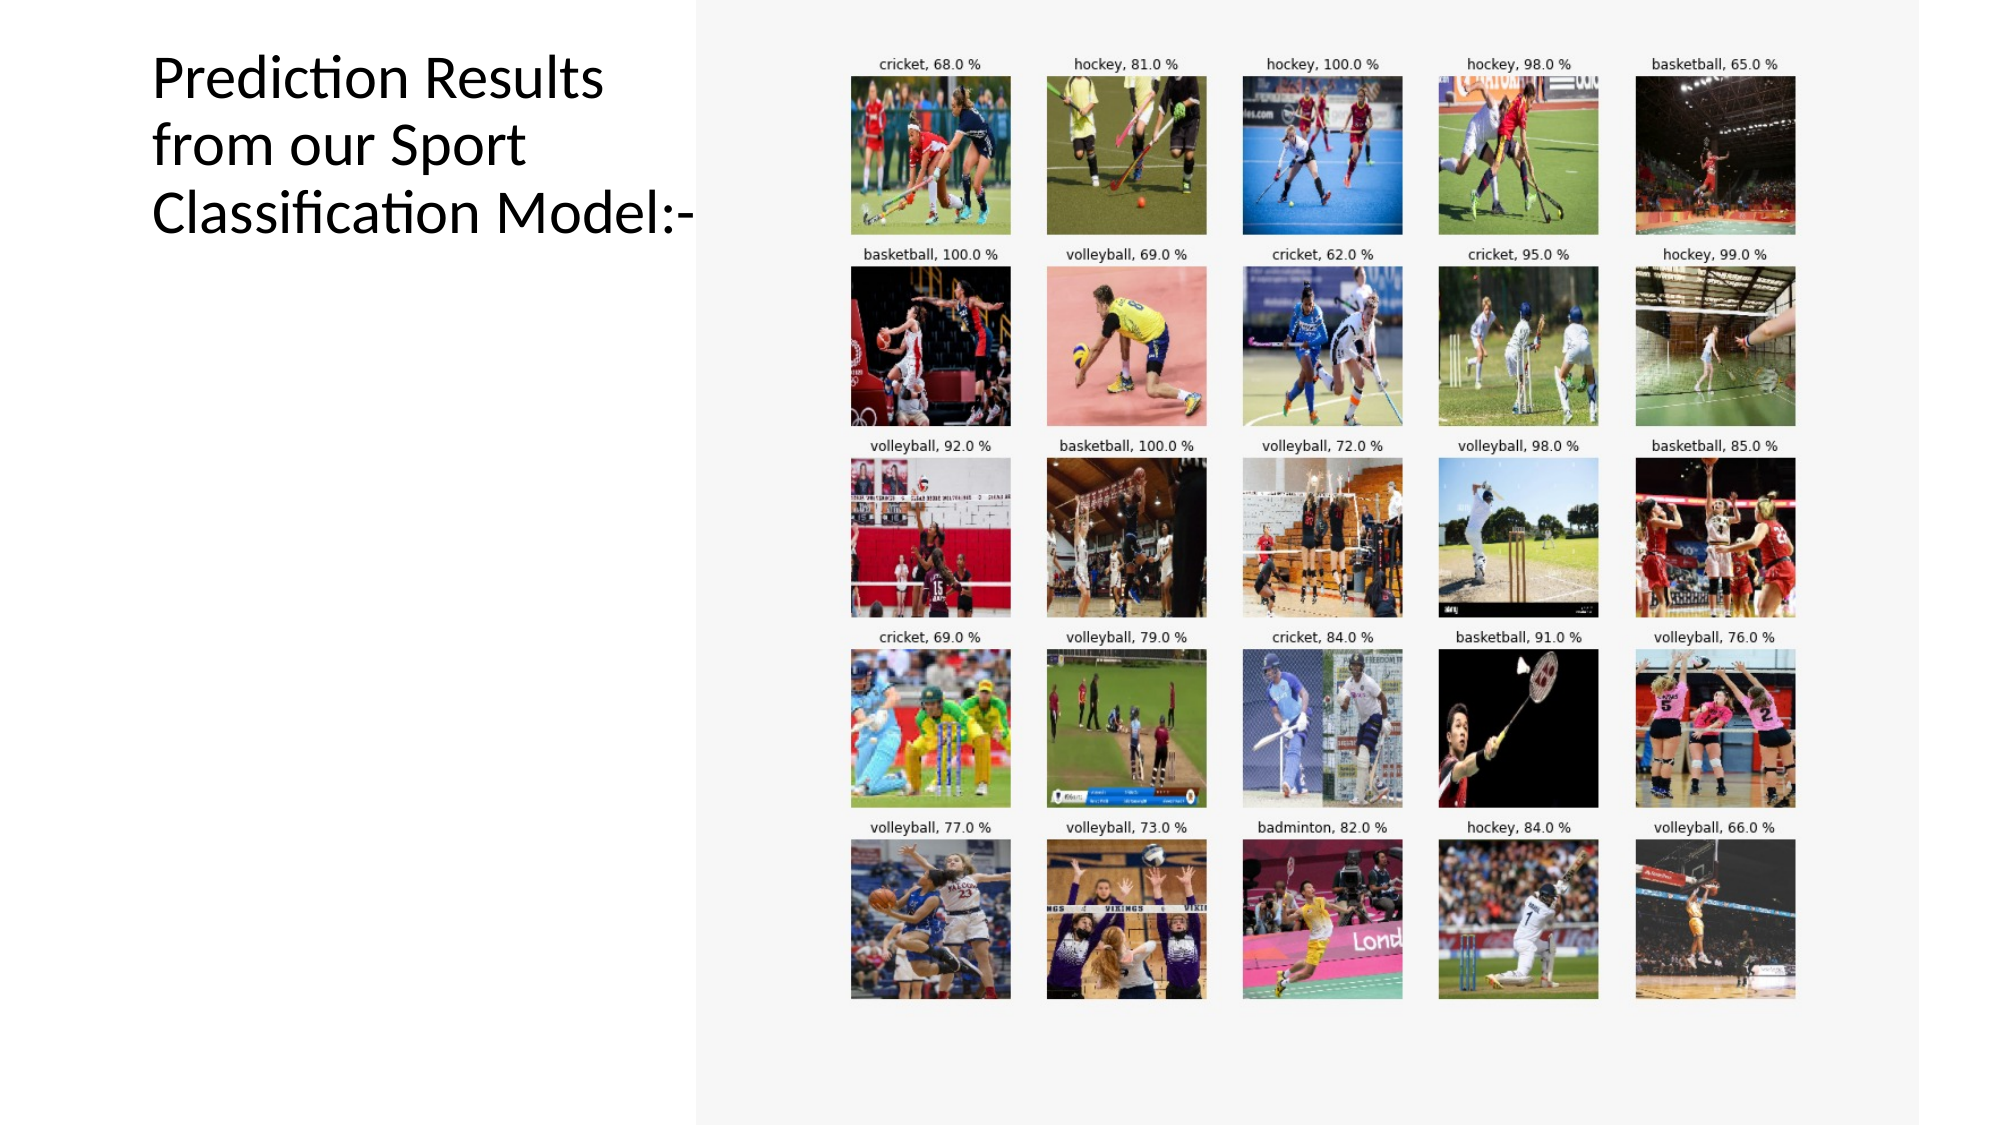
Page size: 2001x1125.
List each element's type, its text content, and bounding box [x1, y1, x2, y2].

picture [696, 0, 1920, 1125]
list Prediction Results from our Sport Classification Model:- [137, 37, 691, 1014]
